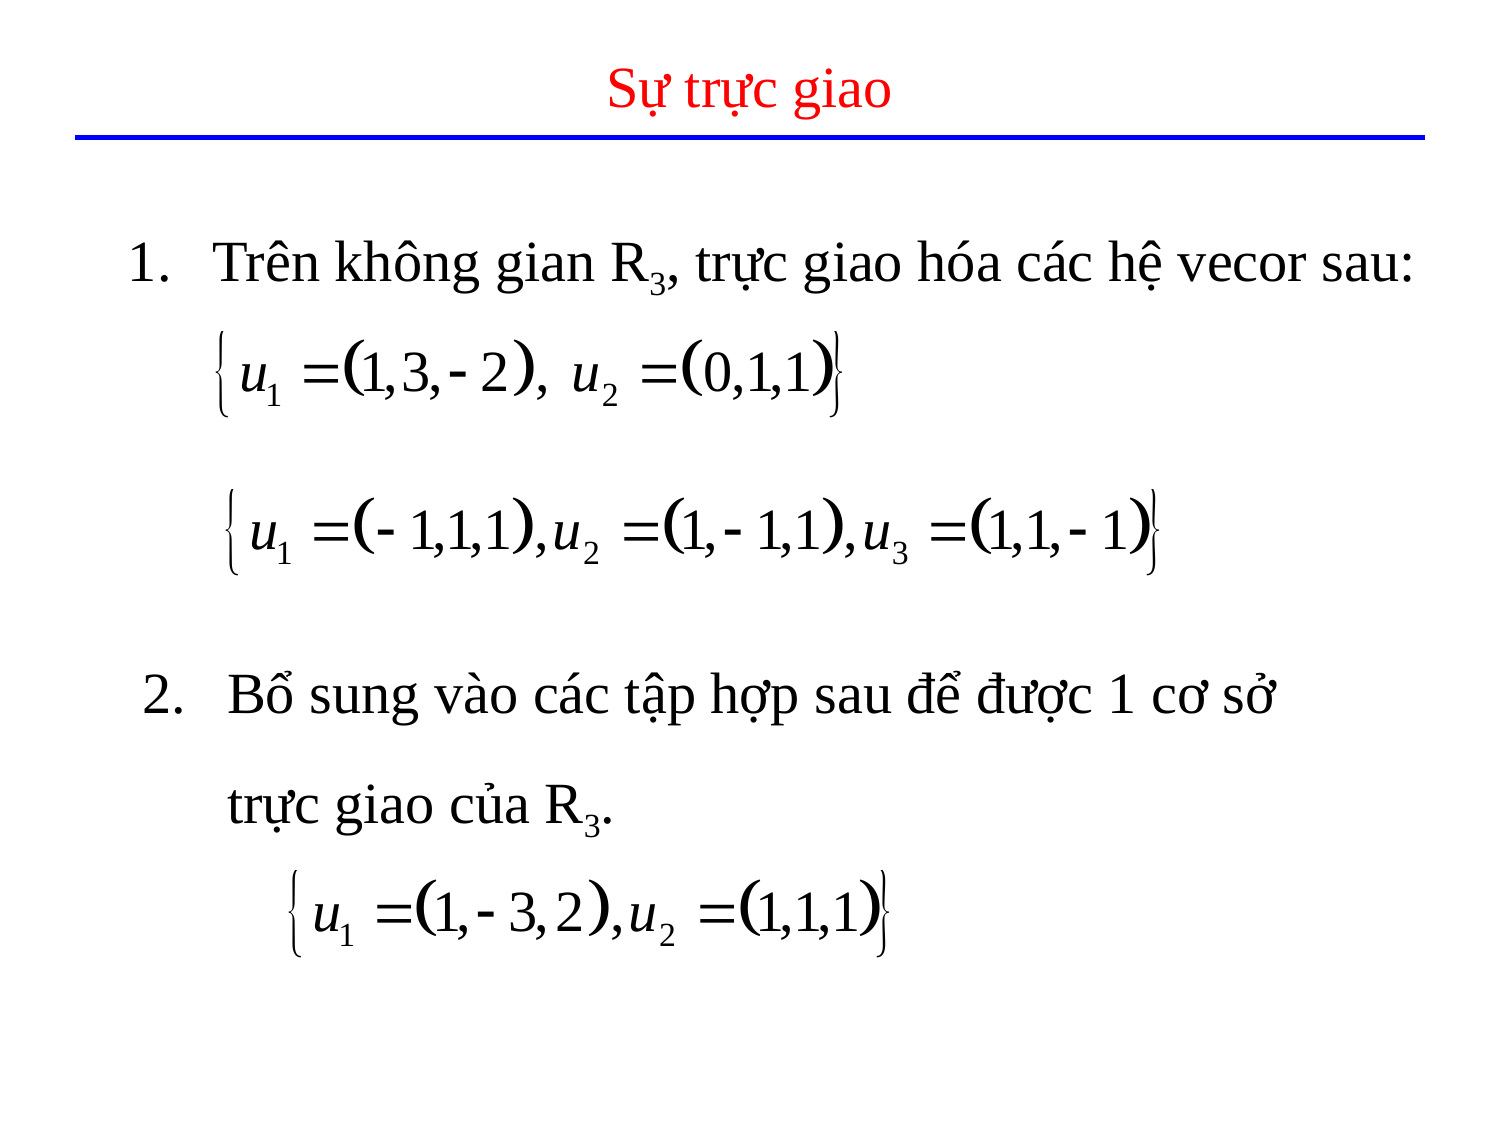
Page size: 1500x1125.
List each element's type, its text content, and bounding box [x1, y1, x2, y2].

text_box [214, 330, 857, 424]
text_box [287, 870, 905, 963]
title Sự trực giao [75, 12, 1425, 155]
text_box Bổ sung vào các tập hợp sau để được 1 cơ sở trực giao của R3. [127, 612, 1307, 853]
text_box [224, 489, 1174, 582]
text_box Trên không gian R3, trực giao hóa các hệ vecor sau: [112, 174, 1432, 311]
